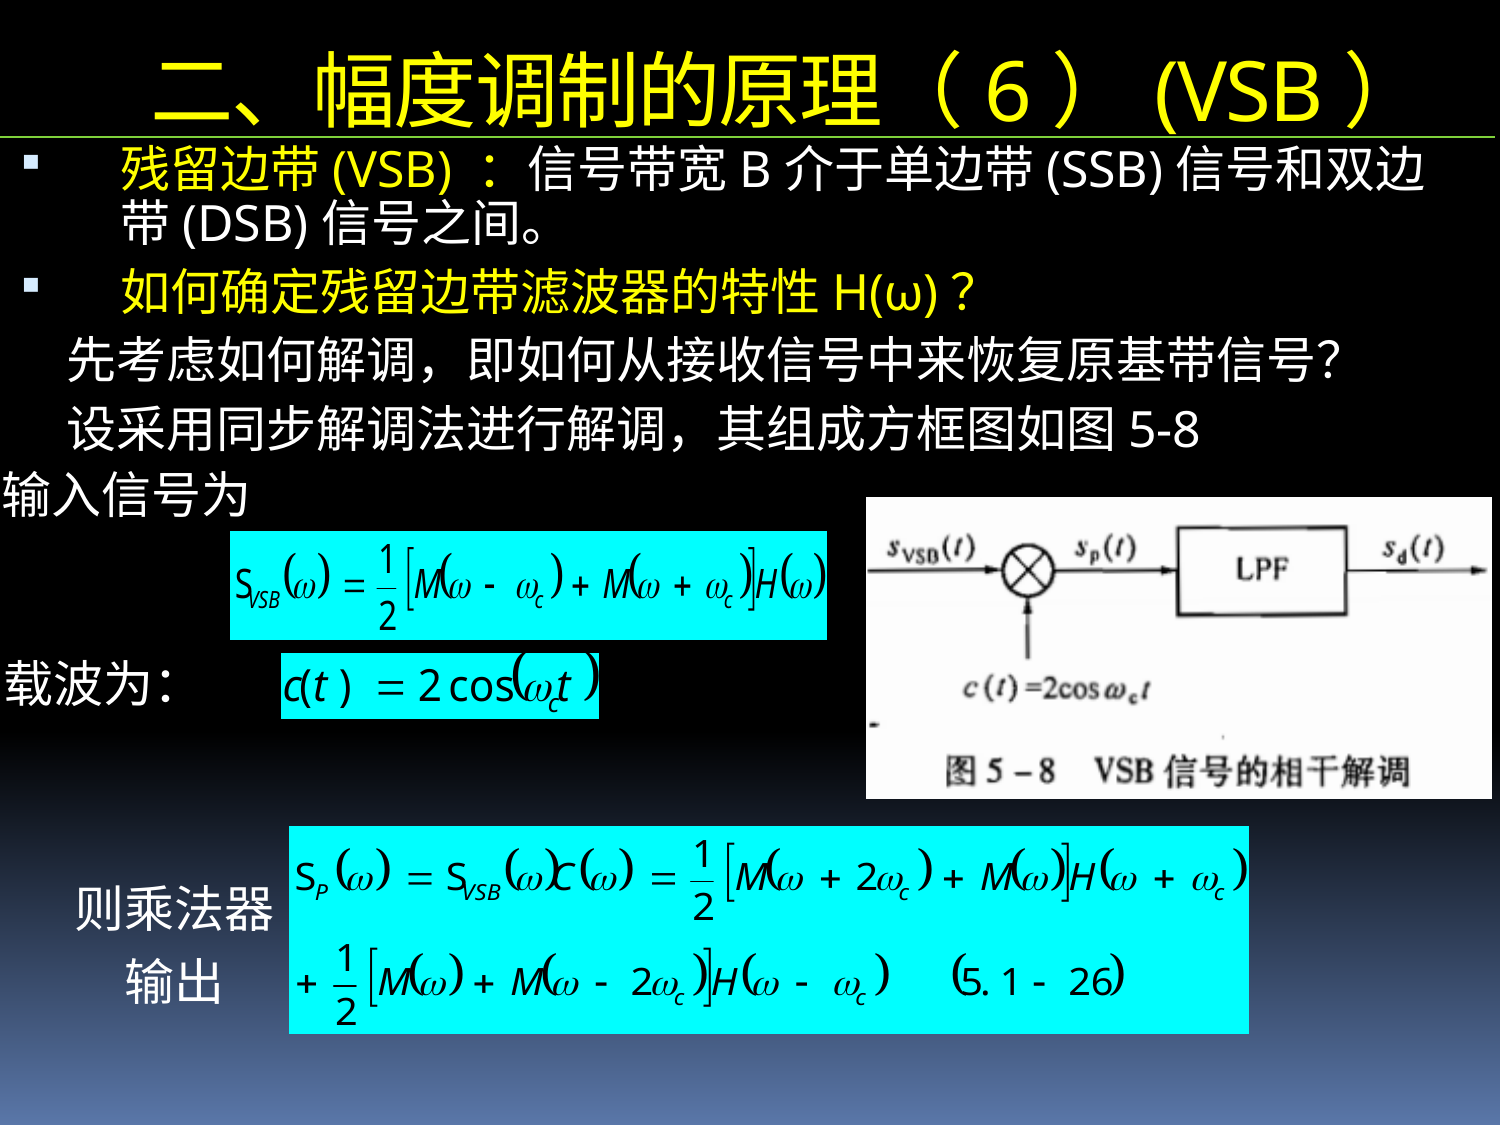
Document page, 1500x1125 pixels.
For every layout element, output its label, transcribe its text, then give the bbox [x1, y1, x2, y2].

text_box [288, 825, 1250, 1035]
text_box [229, 530, 828, 641]
text_box 二、幅度调制的原理（6）(VSB） [112, 30, 1465, 127]
text_box 残留边带(VSB) ：信号带宽B介于单边带(SSB)信号和双边带(DSB)信号之间。 如何确定残留边带滤波器的特性H(ω)？ 先考虑如何解调，即如何从接收信号中来恢复原基带信号？ 设采用同步解调法进行解调，其组成方框图如图5-8 [5, 148, 1459, 468]
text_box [280, 652, 600, 720]
text_box 输入信号为 [0, 467, 466, 531]
text_box 则乘法器 输出 [0, 882, 282, 1018]
text_box 载波为： [0, 656, 272, 720]
picture [866, 496, 1492, 800]
